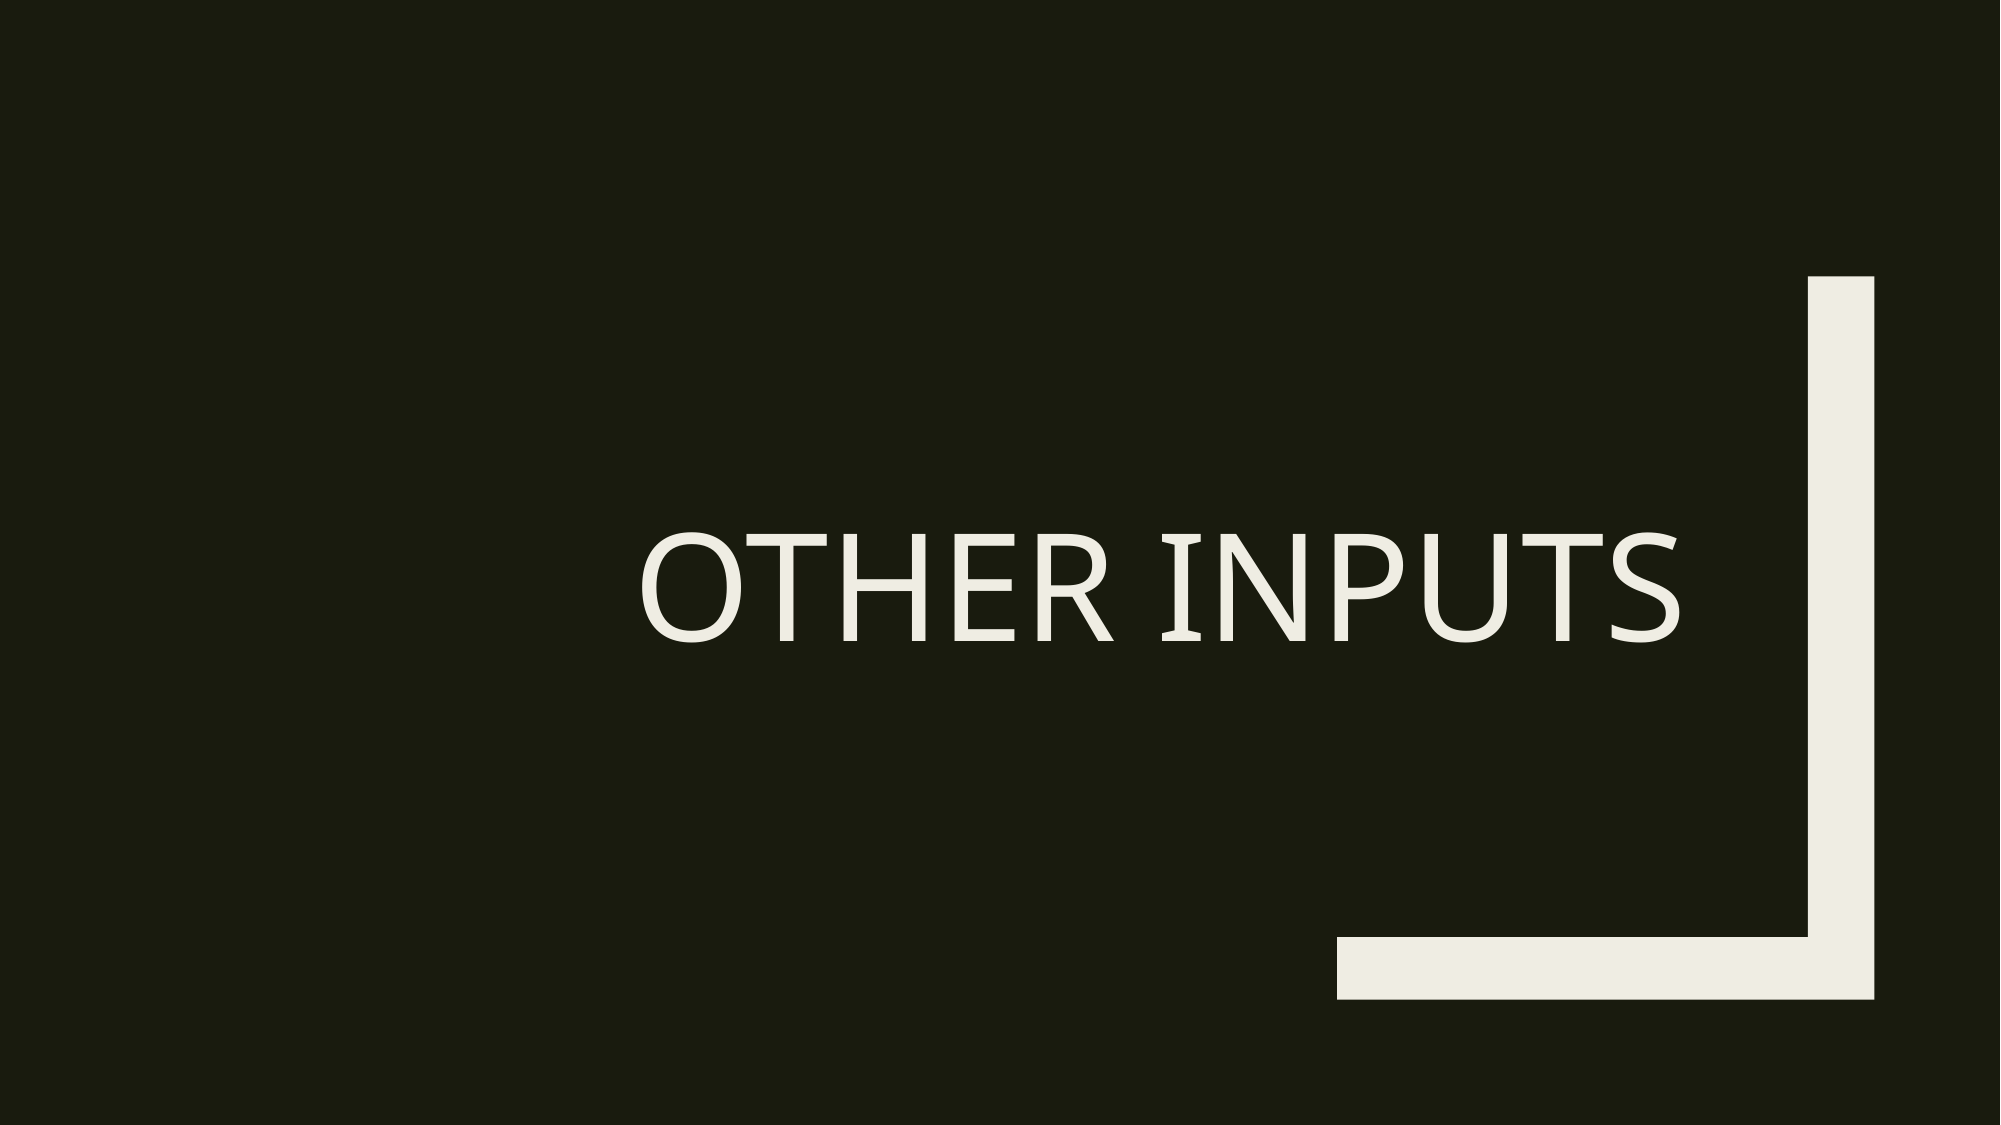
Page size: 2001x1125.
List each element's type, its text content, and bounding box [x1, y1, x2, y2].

title Other Inputs [125, 213, 1703, 682]
